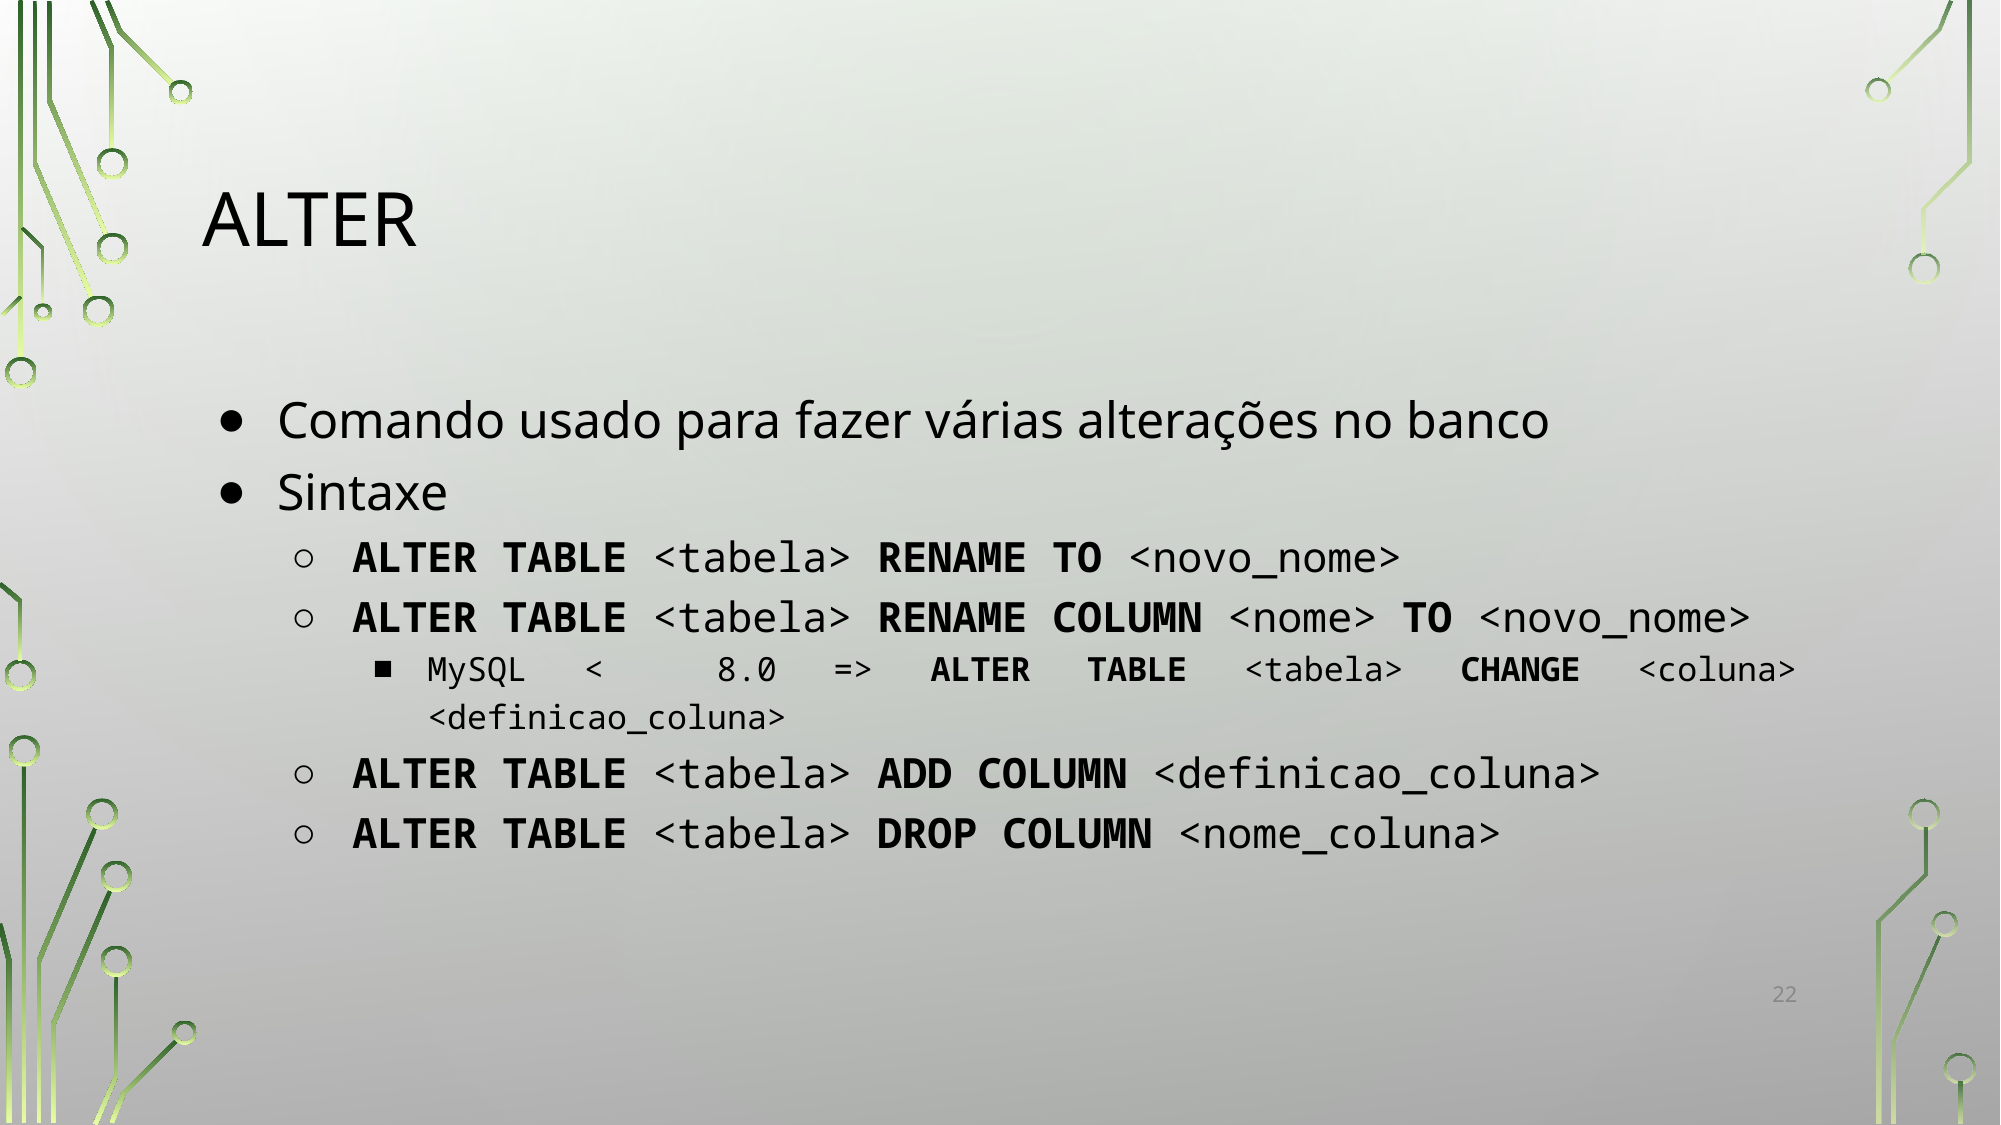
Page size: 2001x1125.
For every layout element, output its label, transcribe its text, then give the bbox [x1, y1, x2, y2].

slide_number ‹#› [1685, 965, 1813, 1025]
list Comando usado para fazer várias alterações no banco Sintaxe ALTER TABLE <tabela> RENAME TO <novo_nome> ALTER TABLE <tabela> RENAME COLUMN <nome> TO <novo_nome> MySQL < 8.0 => ALTER TABLE <tabela> CHANGE <coluna> <definicao_coluna> ALTER TABLE <tabela> ADD COLUMN <definicao_coluna> ALTER TABLE <tabela> DROP COLUMN <nome_coluna> [187, 369, 1813, 950]
title ALTER [187, 101, 1813, 344]
